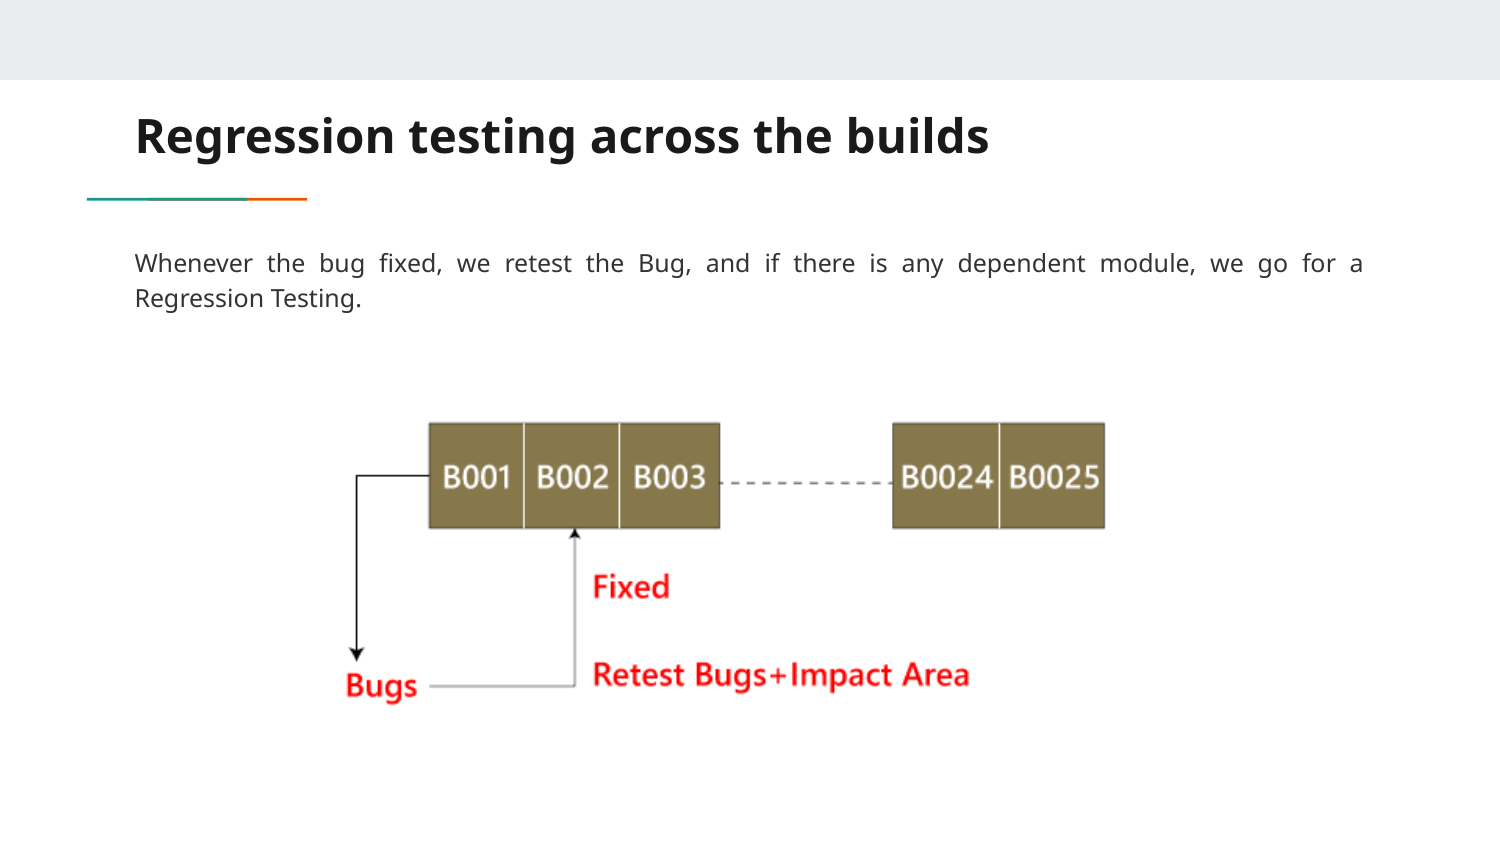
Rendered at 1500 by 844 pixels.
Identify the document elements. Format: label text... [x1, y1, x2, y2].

picture [317, 386, 1221, 732]
title Regression testing across the builds [119, 91, 1381, 180]
list Whenever the bug fixed, we retest the Bug, and if there is any dependent module, we go for a Regression Testing. [119, 228, 1381, 600]
